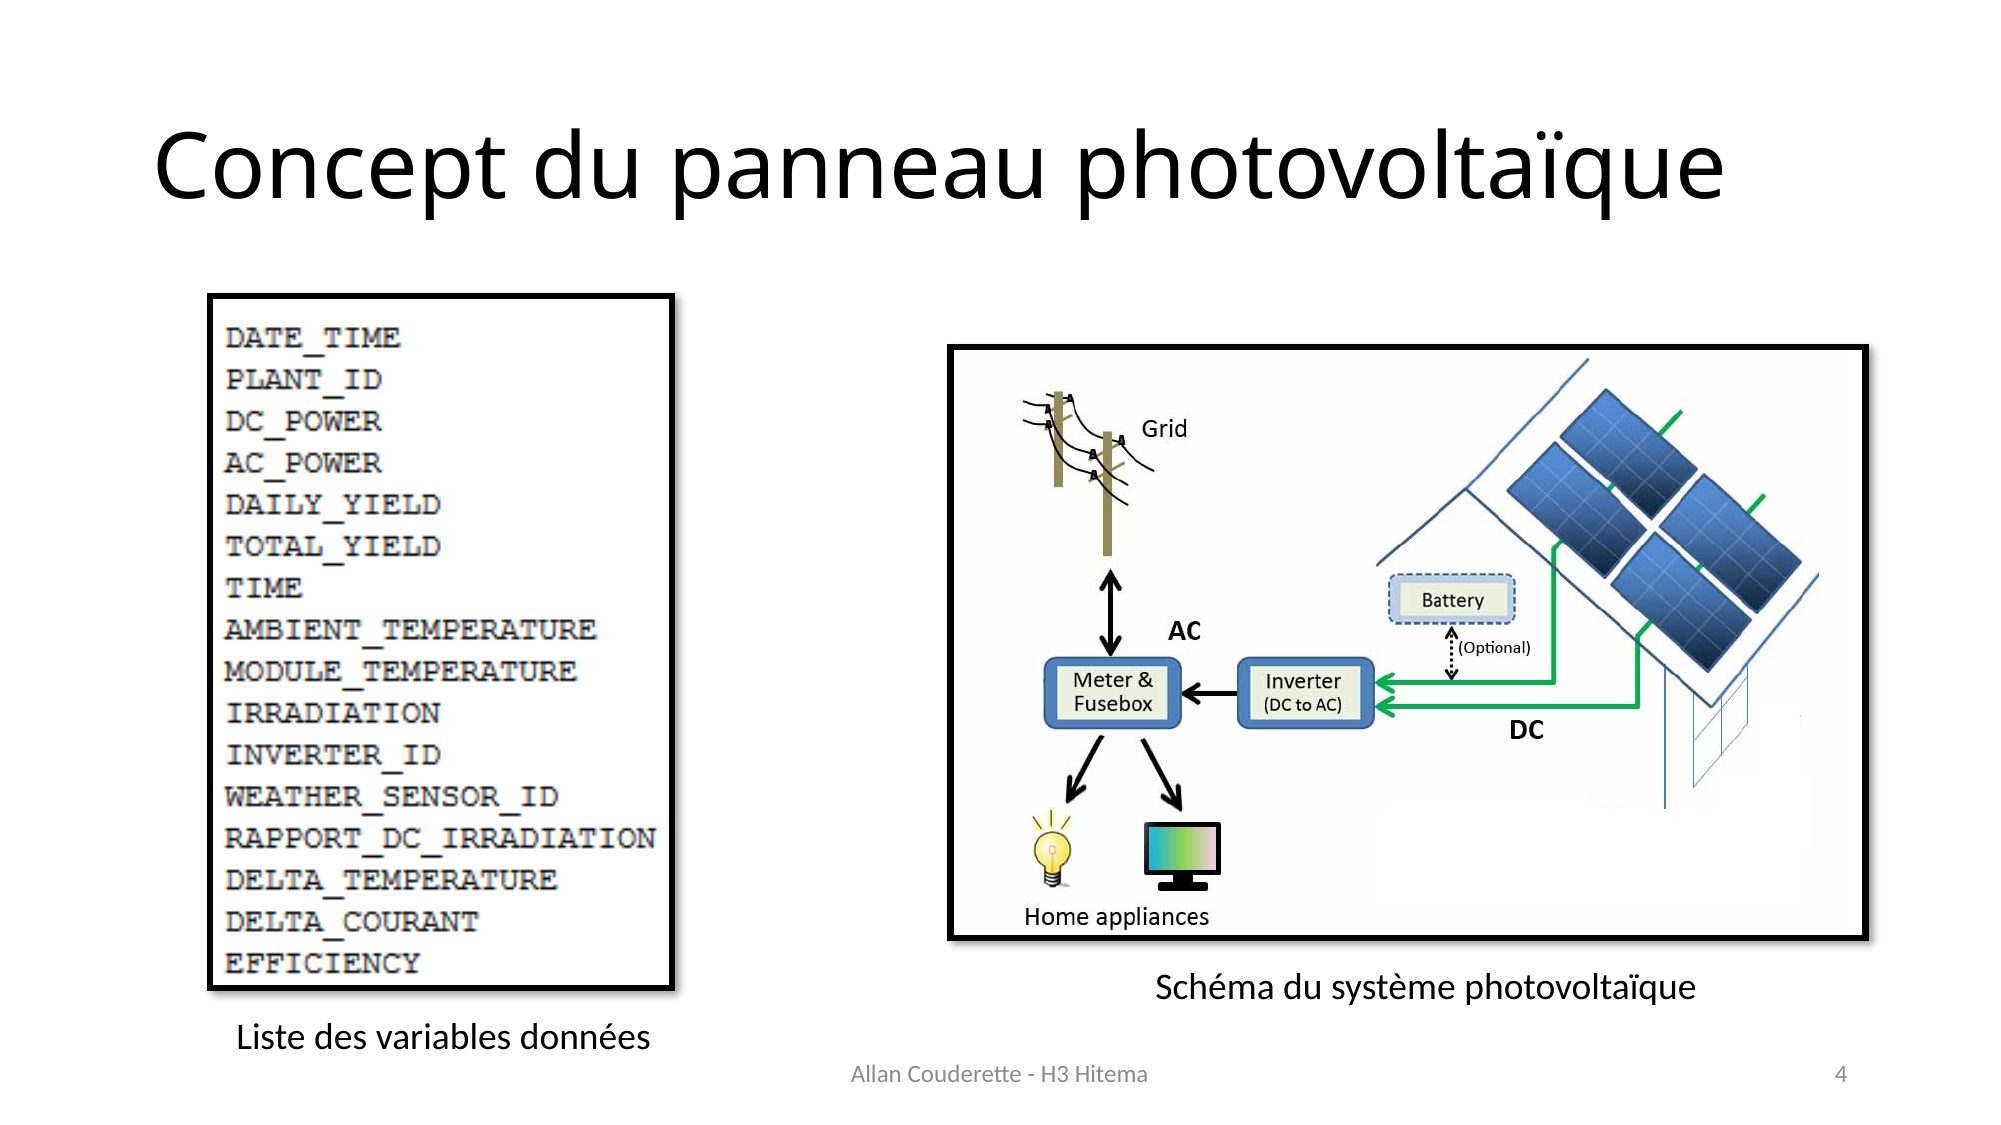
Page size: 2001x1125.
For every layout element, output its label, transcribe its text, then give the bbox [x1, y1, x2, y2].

picture [213, 299, 669, 986]
text_box Liste des variables données [221, 1004, 677, 1065]
footer Allan Couderette - H3 Hitema [662, 1042, 1338, 1103]
title Concept du panneau photovoltaïque [137, 59, 1863, 278]
slide_number 4 [1412, 1042, 1863, 1103]
picture [953, 349, 1863, 935]
text_box Schéma du système photovoltaïque [1140, 954, 1728, 1015]
